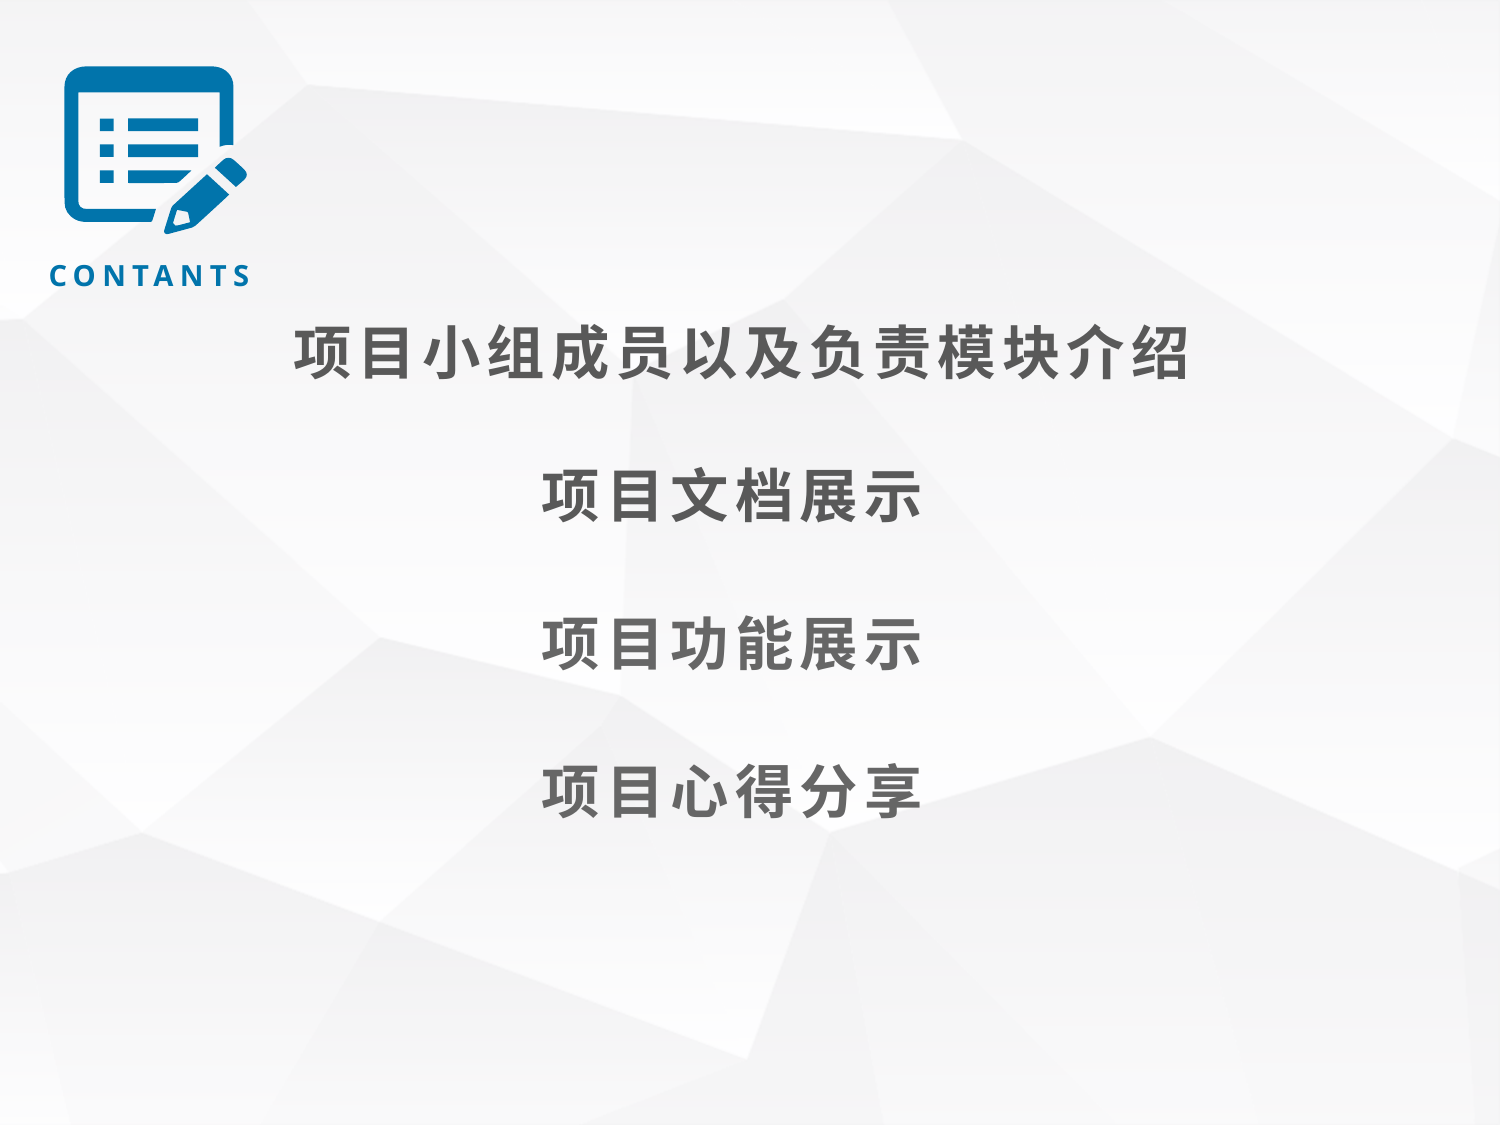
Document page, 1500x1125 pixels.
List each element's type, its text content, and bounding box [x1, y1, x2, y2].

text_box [64, 66, 248, 235]
picture [0, 0, 1500, 1125]
text_box 项目功能展示 [527, 599, 975, 685]
text_box 项目文档展示 [527, 451, 1050, 537]
text_box 项目小组成员以及负责模块介绍 [278, 308, 1222, 394]
text_box CONTANTS [0, 249, 367, 300]
text_box 项目心得分享 [527, 748, 999, 833]
